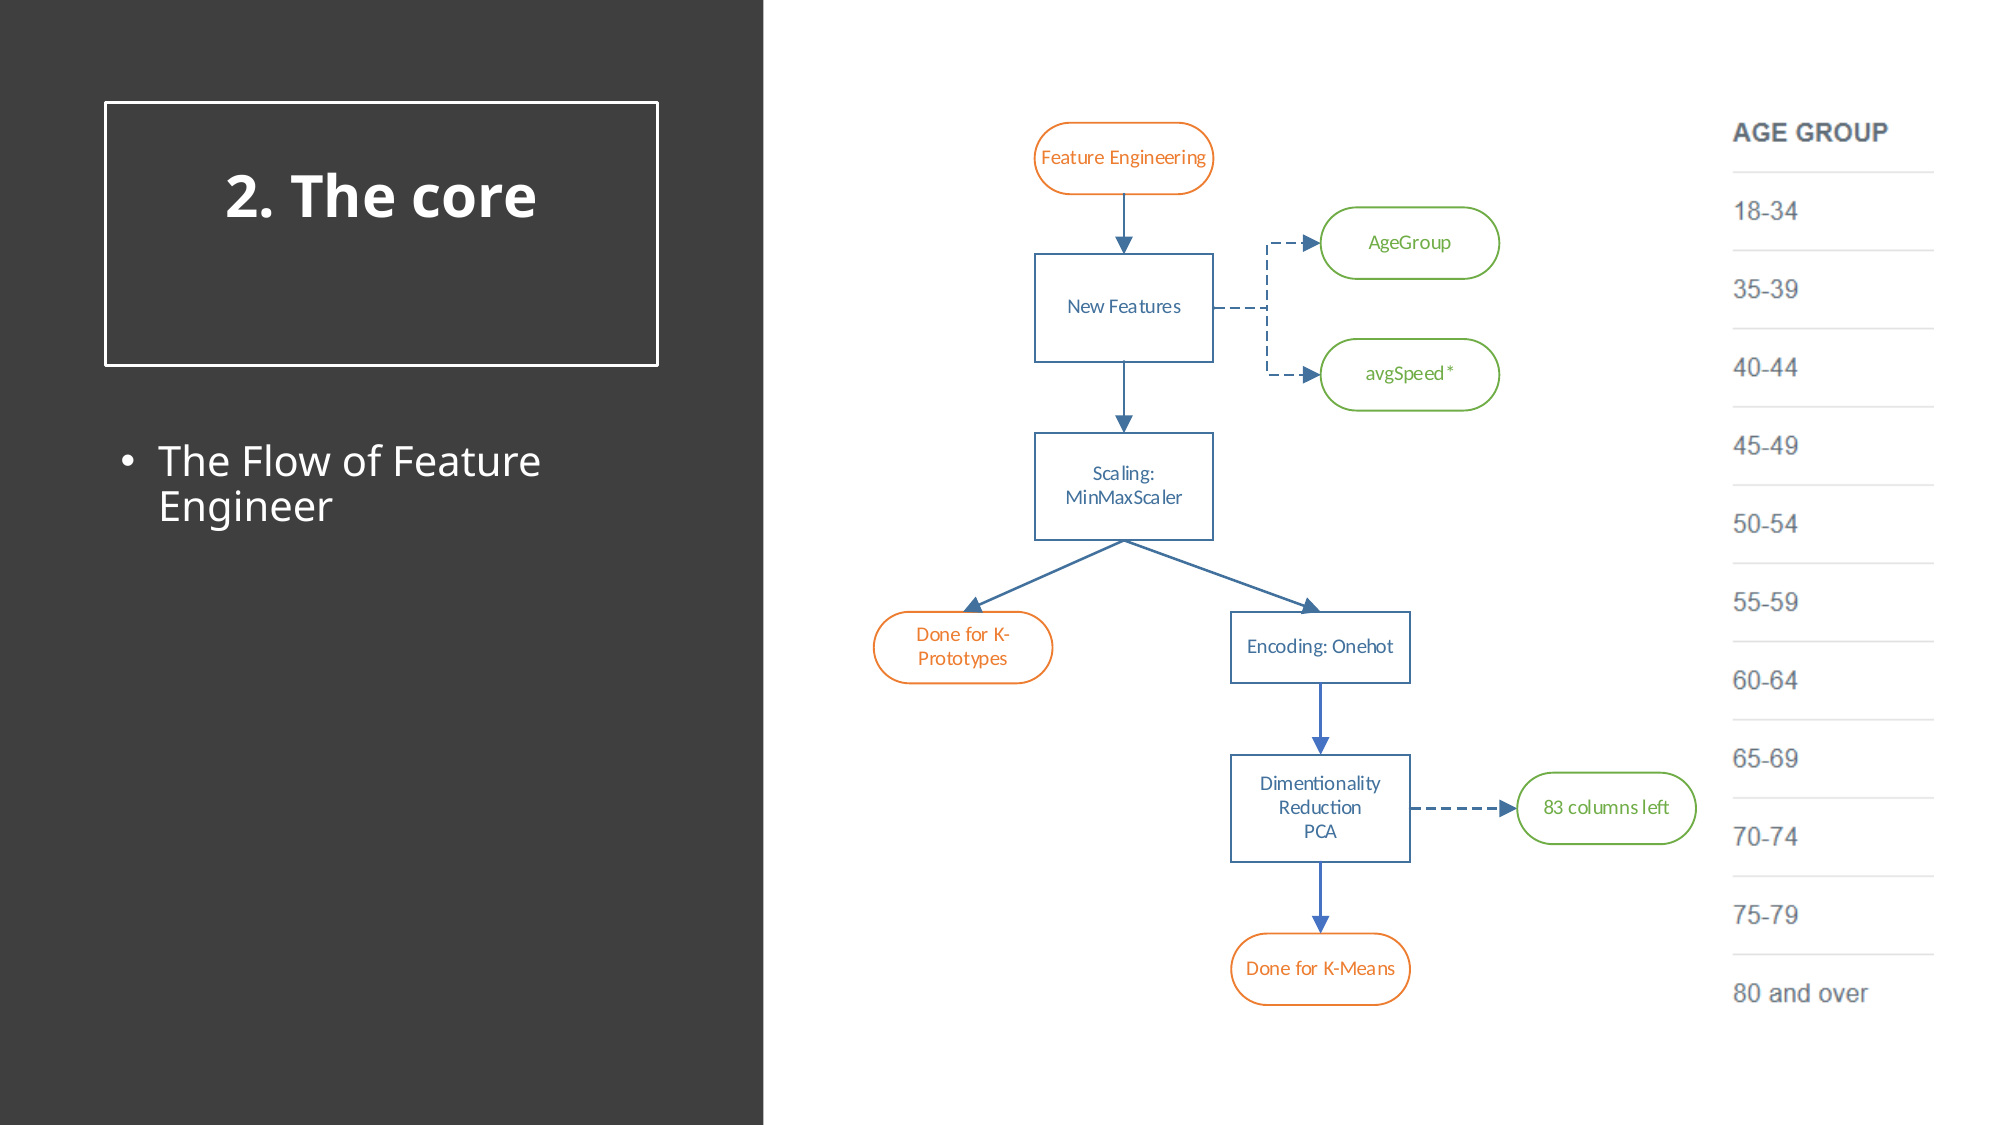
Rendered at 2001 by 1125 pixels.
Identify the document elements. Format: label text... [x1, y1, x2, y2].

title 2. The core [105, 102, 658, 366]
text_box [0, 0, 764, 1125]
picture [868, 95, 1934, 1029]
list The Flow of Feature Engineer [105, 432, 709, 994]
